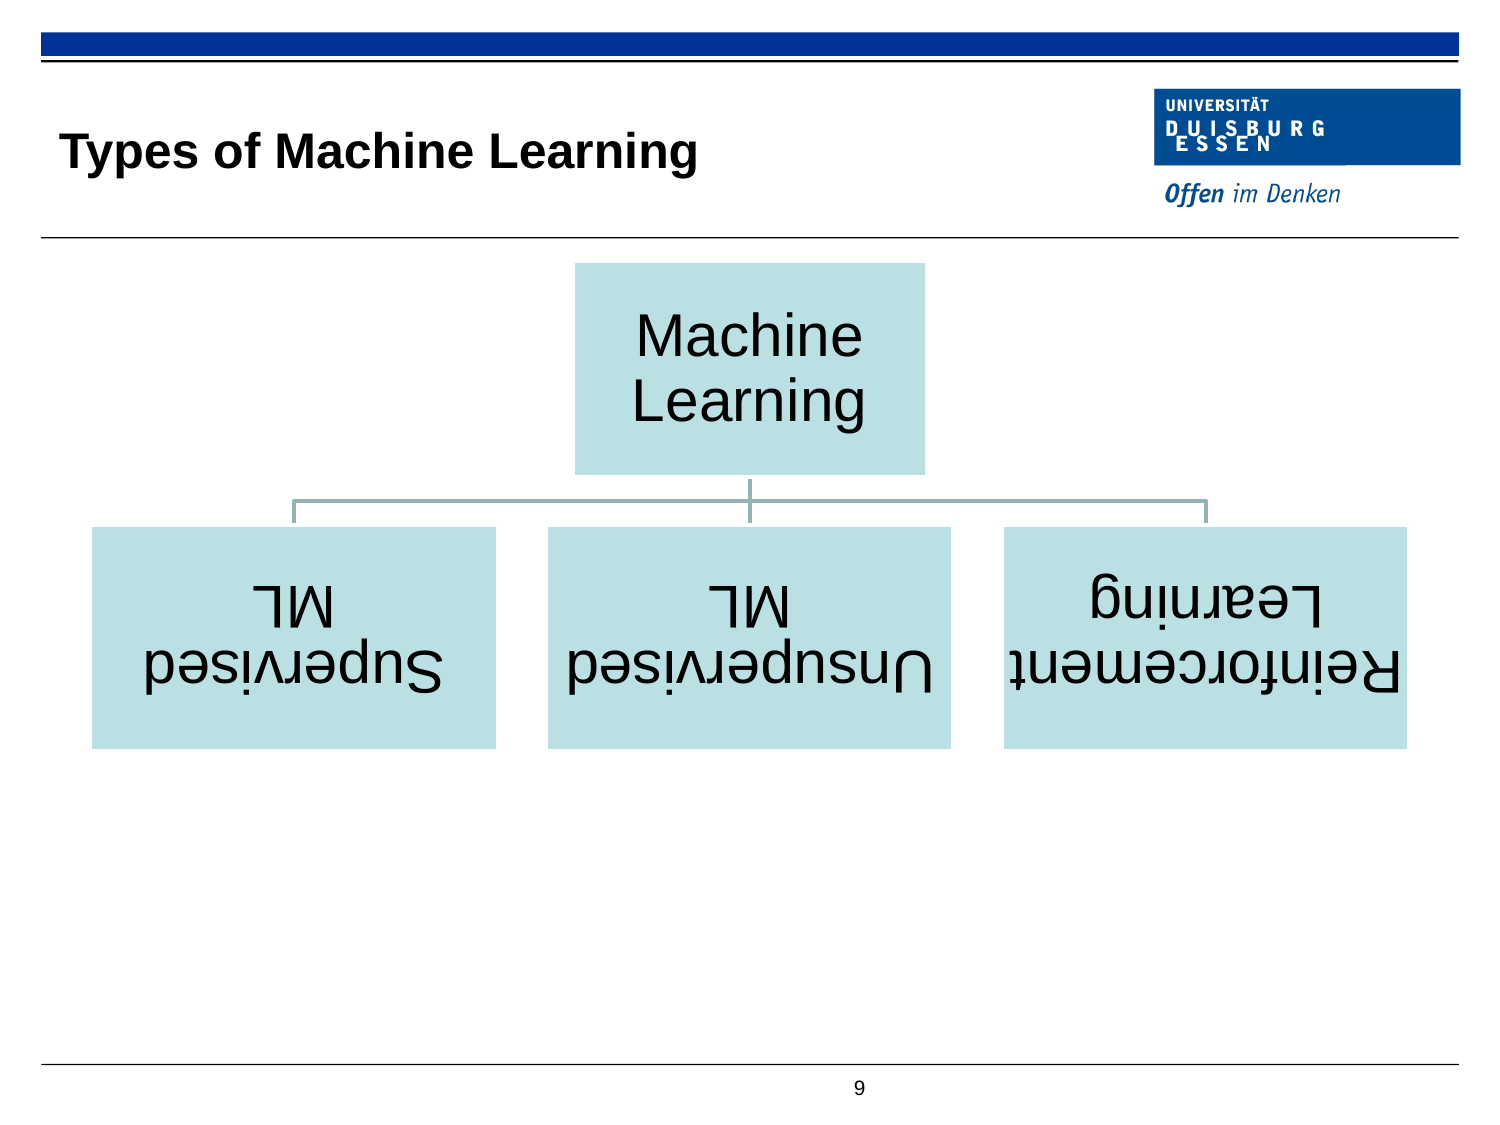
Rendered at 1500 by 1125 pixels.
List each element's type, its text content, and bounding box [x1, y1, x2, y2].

title Types of Machine Learning [58, 79, 1126, 218]
picture [1154, 80, 1461, 213]
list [40, 260, 1459, 752]
